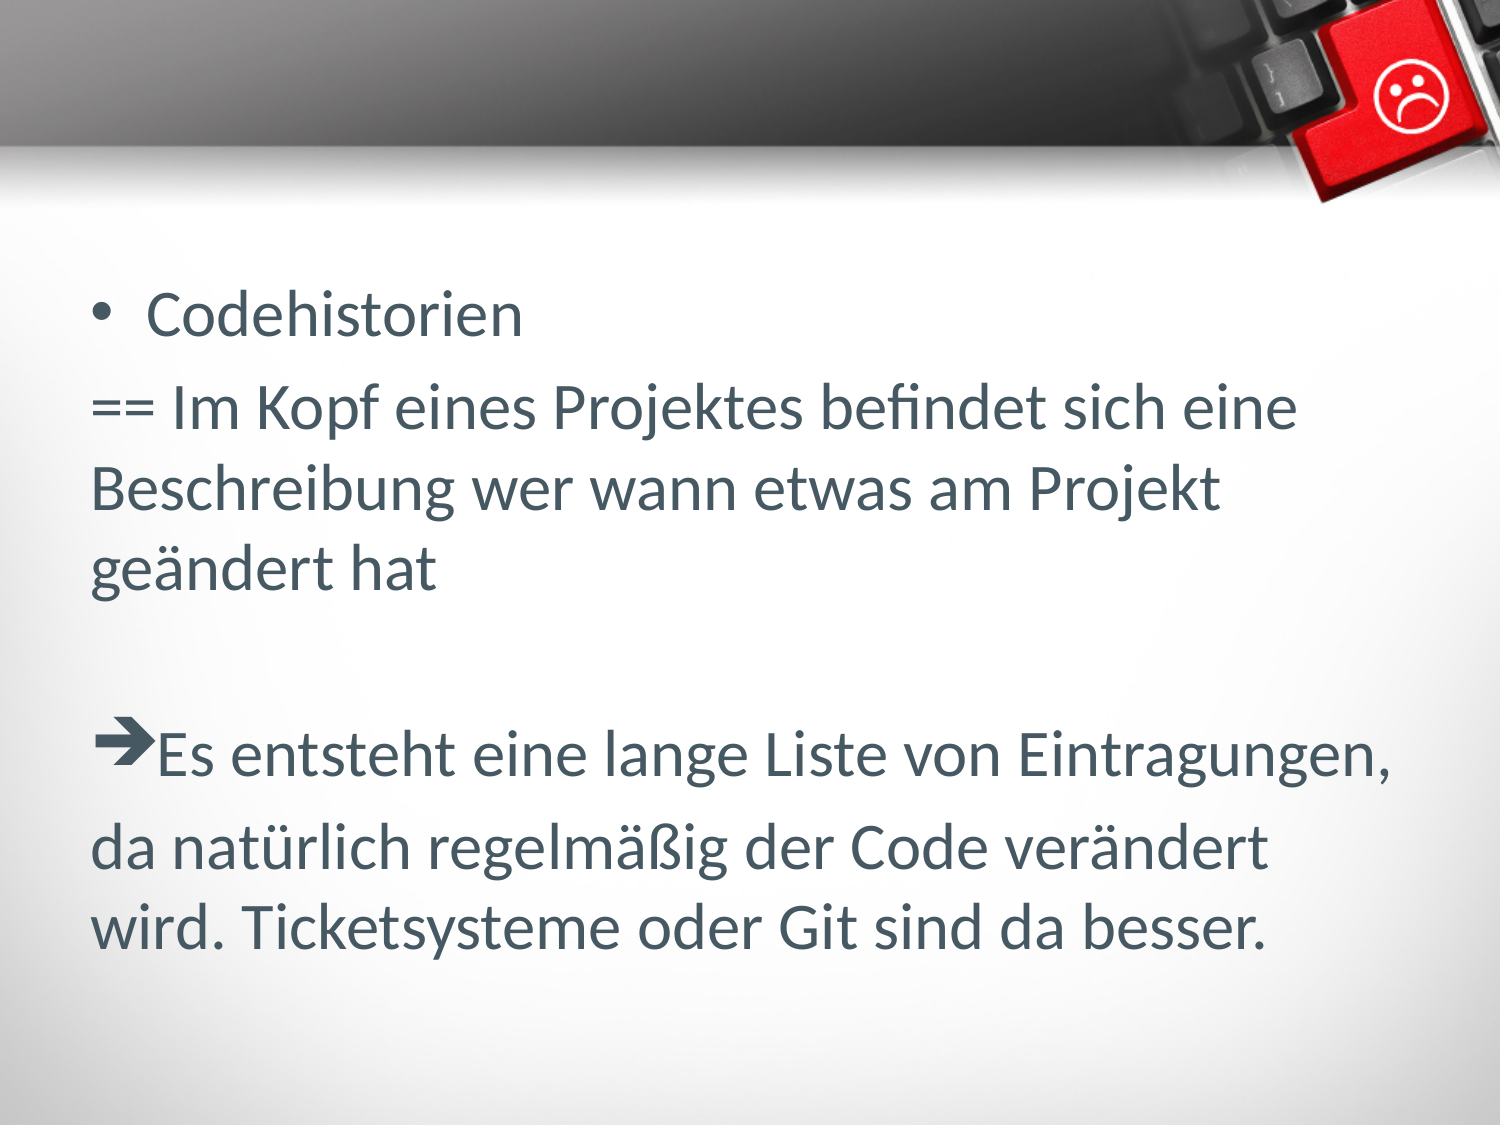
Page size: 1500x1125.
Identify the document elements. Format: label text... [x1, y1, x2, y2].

list Codehistorien == Im Kopf eines Projektes befindet sich eine Beschreibung wer wann etwas am Projekt geändert hat Es entsteht eine lange Liste von Eintragungen, da natürlich regelmäßig der Code verändert wird. Ticketsysteme oder Git sind da besser. [75, 262, 1425, 1005]
picture [0, 0, 1500, 1125]
